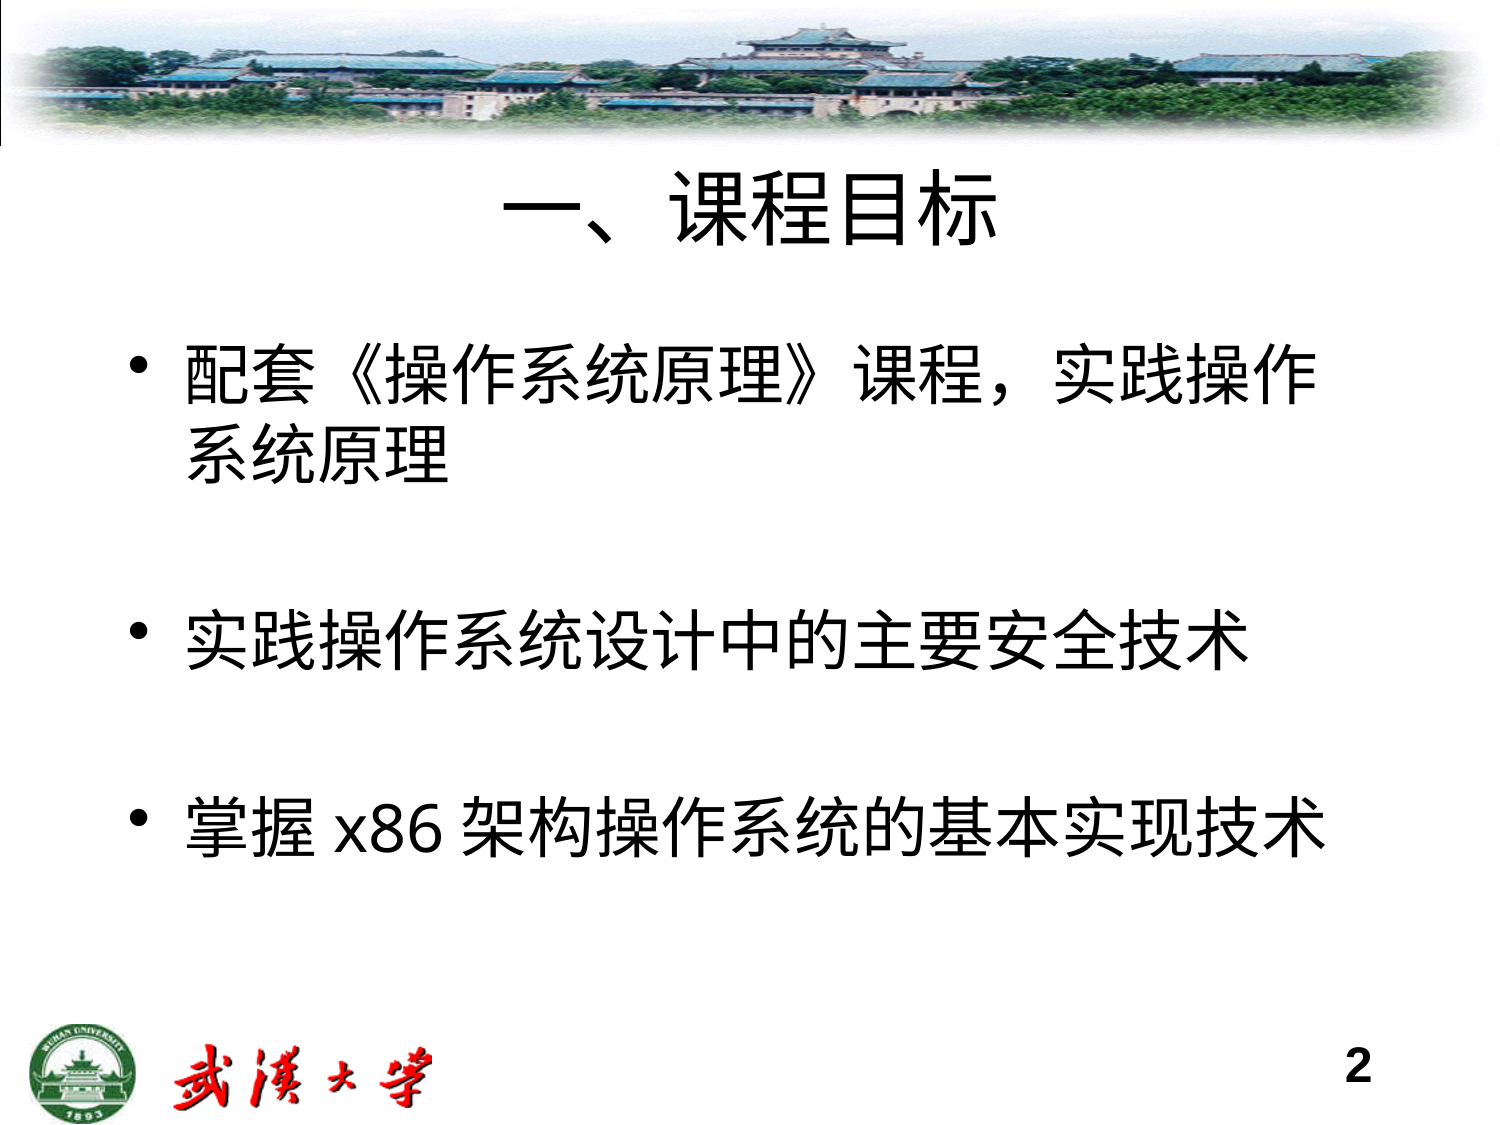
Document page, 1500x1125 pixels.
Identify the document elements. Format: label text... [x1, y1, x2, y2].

picture [0, 0, 1500, 146]
picture [171, 1034, 432, 1125]
list 配套《操作系统原理》课程，实践操作系统原理 实践操作系统设计中的主要安全技术 掌握x86架构操作系统的基本实现技术 [112, 324, 1388, 1000]
slide_number 2 [1074, 1025, 1388, 1100]
title 一、课程目标 [112, 125, 1388, 288]
